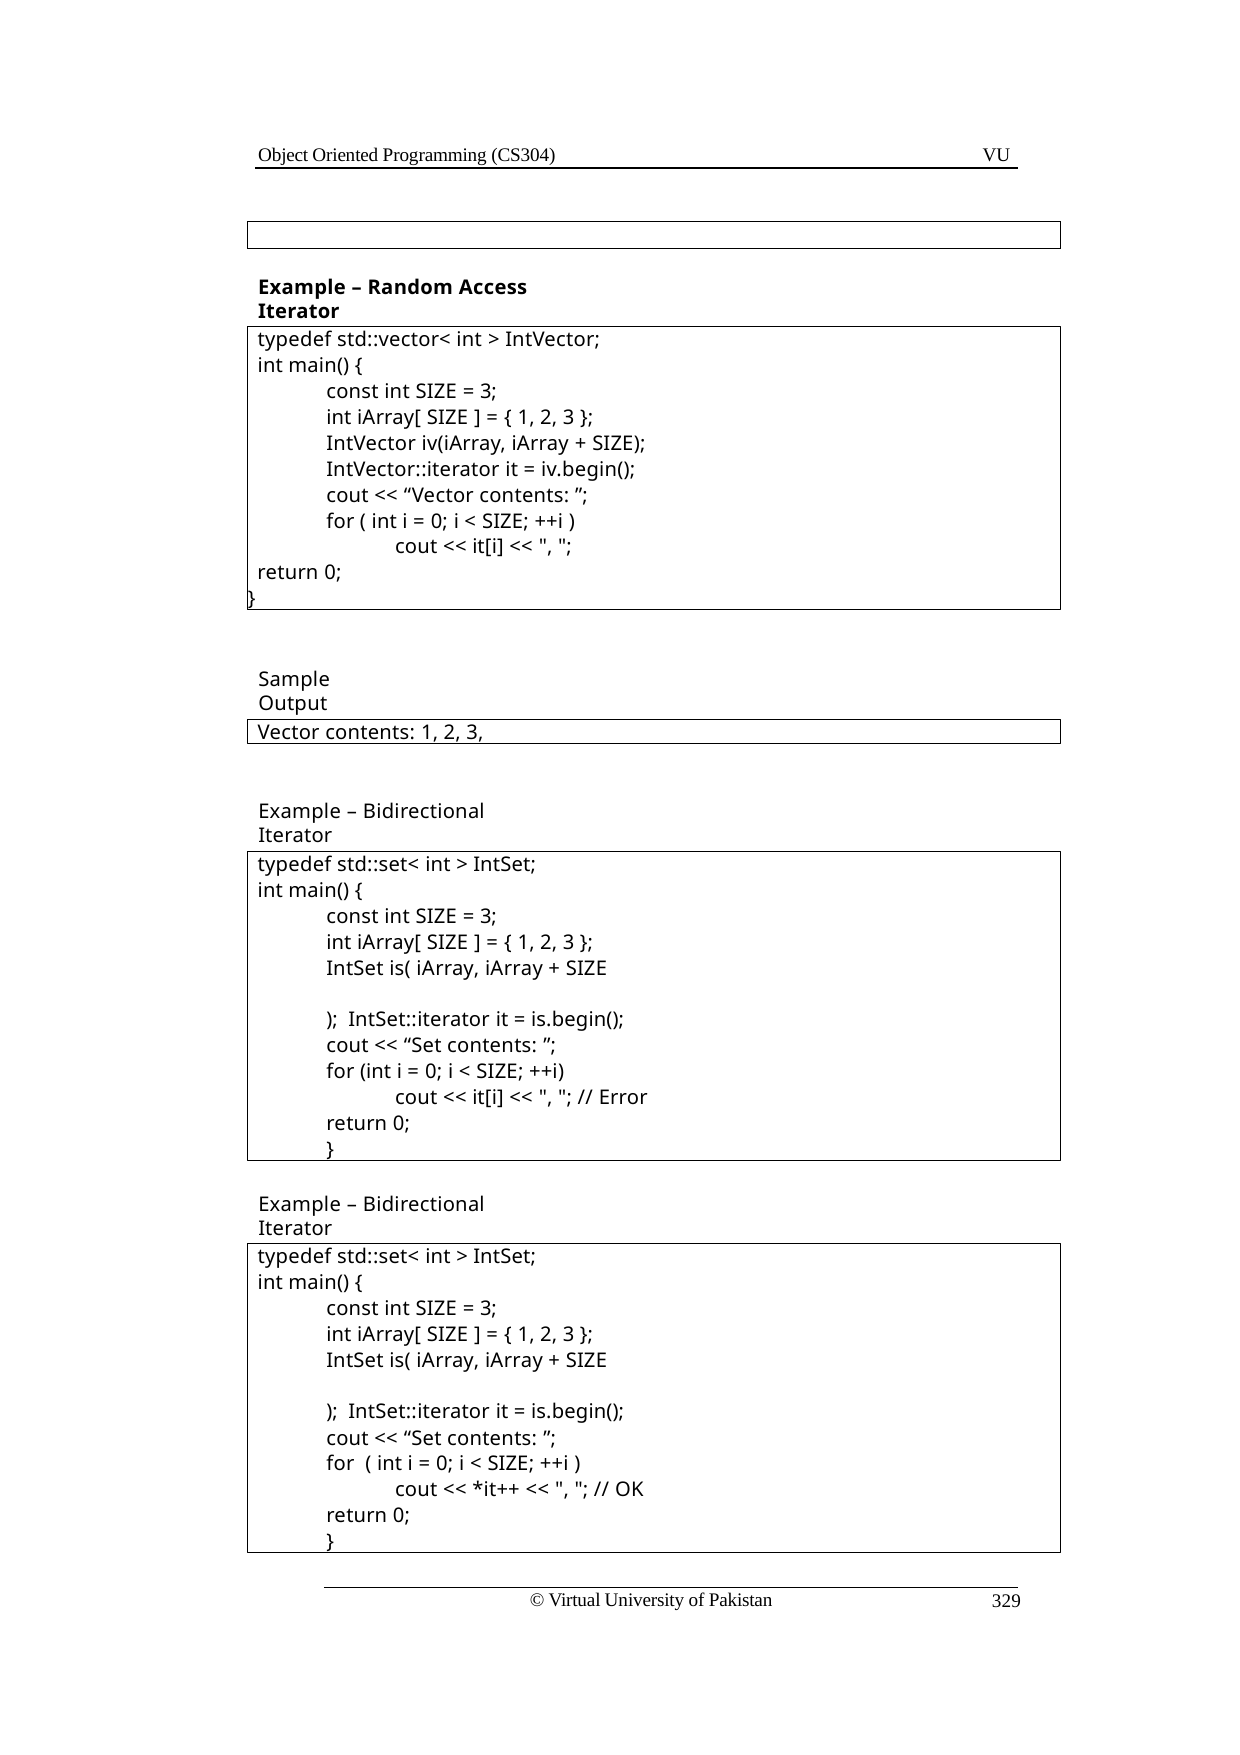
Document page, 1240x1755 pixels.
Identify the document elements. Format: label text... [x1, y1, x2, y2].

text_box Example – Bidirectional Iterator [256, 798, 556, 847]
text_box VU [980, 141, 1013, 166]
text_box Sample Output [256, 666, 403, 715]
text_box 329 [989, 1588, 1023, 1612]
text_box typedef std::set< int > IntSet; int main() { const int SIZE = 3; int iArray[ SIZE ] = { 1, 2, 3 }; IntSet is( iArray, iArray + SIZE ); IntSet::iterator it = is.begin(); cout << “Set contents: ”; for ( int i = 0; i < SIZE; ++i ) cout << *it++ << ", "; // OK return 0; } [247, 1243, 1061, 1553]
text_box © Virtual University of Pakistan [527, 1586, 781, 1610]
text_box typedef std::vector< int > IntVector; int main() { const int SIZE = 3; int iArray[ SIZE ] = { 1, 2, 3 }; IntVector iv(iArray, iArray + SIZE); IntVector::iterator it = iv.begin(); cout << “Vector contents: ”; for ( int i = 0; i < SIZE; ++i ) cout << it[i] << ", "; return 0; } [247, 326, 1061, 610]
text_box Example – Random Access Iterator [256, 274, 591, 323]
text_box Vector contents: 1, 2, 3, [247, 718, 1061, 744]
text_box typedef std::set< int > IntSet; int main() { const int SIZE = 3; int iArray[ SIZE ] = { 1, 2, 3 }; IntSet is( iArray, iArray + SIZE ); IntSet::iterator it = is.begin(); cout << “Set contents: ”; for (int i = 0; i < SIZE; ++i) cout << it[i] << ", "; // Error return 0; } [247, 851, 1061, 1161]
text_box Example – Bidirectional Iterator [256, 1191, 556, 1240]
text_box Object Oriented Programming (CS304) [256, 141, 561, 166]
